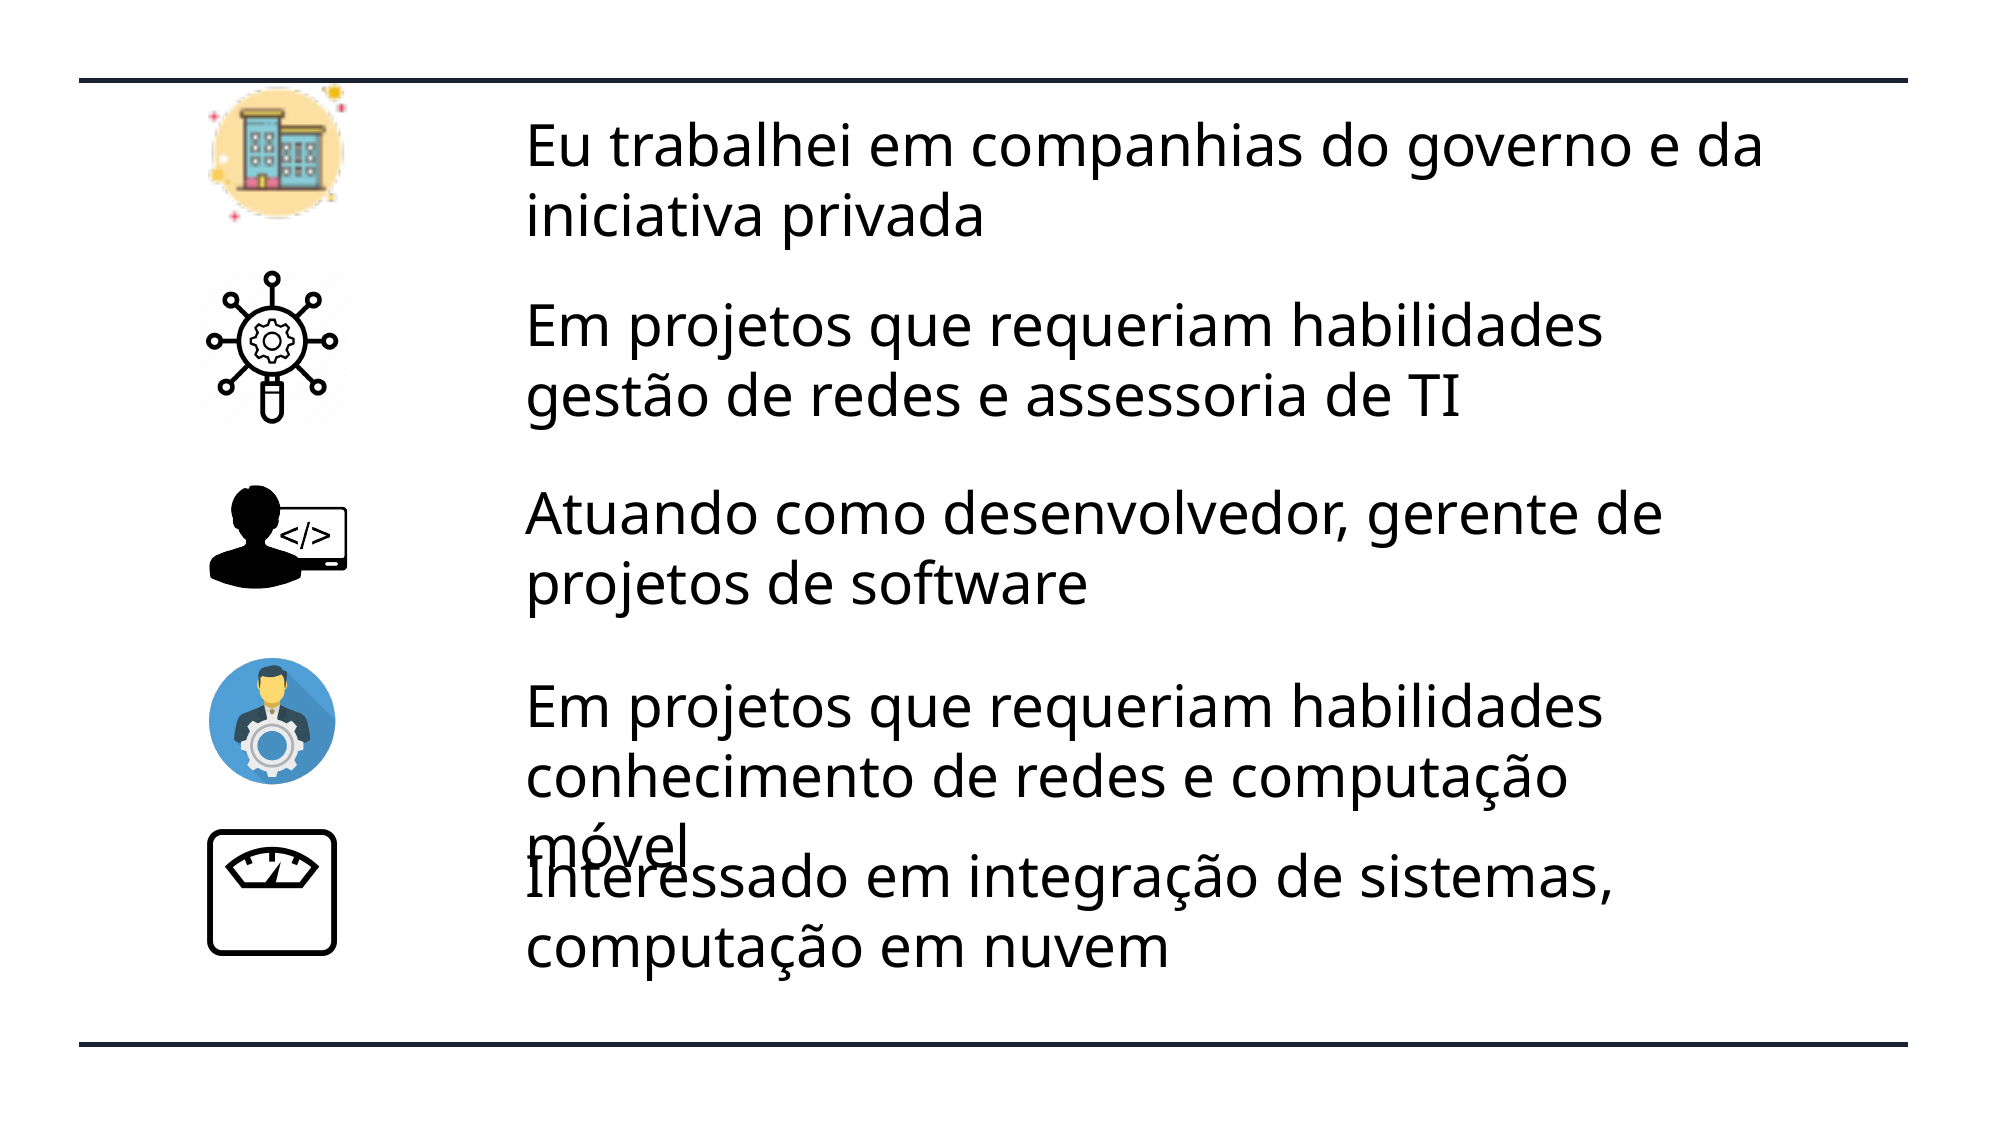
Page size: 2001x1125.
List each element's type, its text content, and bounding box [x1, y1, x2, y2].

text_box Eu trabalhei em companhias do governo e da iniciativa privada [510, 101, 1837, 256]
text_box Em projetos que requeriam habilidades conhecimento de redes e computação móvel [510, 661, 1749, 887]
text_box Atuando como desenvolvedor, gerente de projetos de software [510, 468, 1749, 624]
picture [200, 466, 357, 623]
picture [207, 829, 337, 956]
text_box Em projetos que requeriam habilidades gestão de redes e assessoria de TI [510, 280, 1749, 436]
picture [203, 652, 341, 790]
text_box Interessado em integração de sistemas, computação em nuvem [510, 832, 1730, 987]
picture [193, 68, 365, 240]
picture [193, 268, 351, 426]
